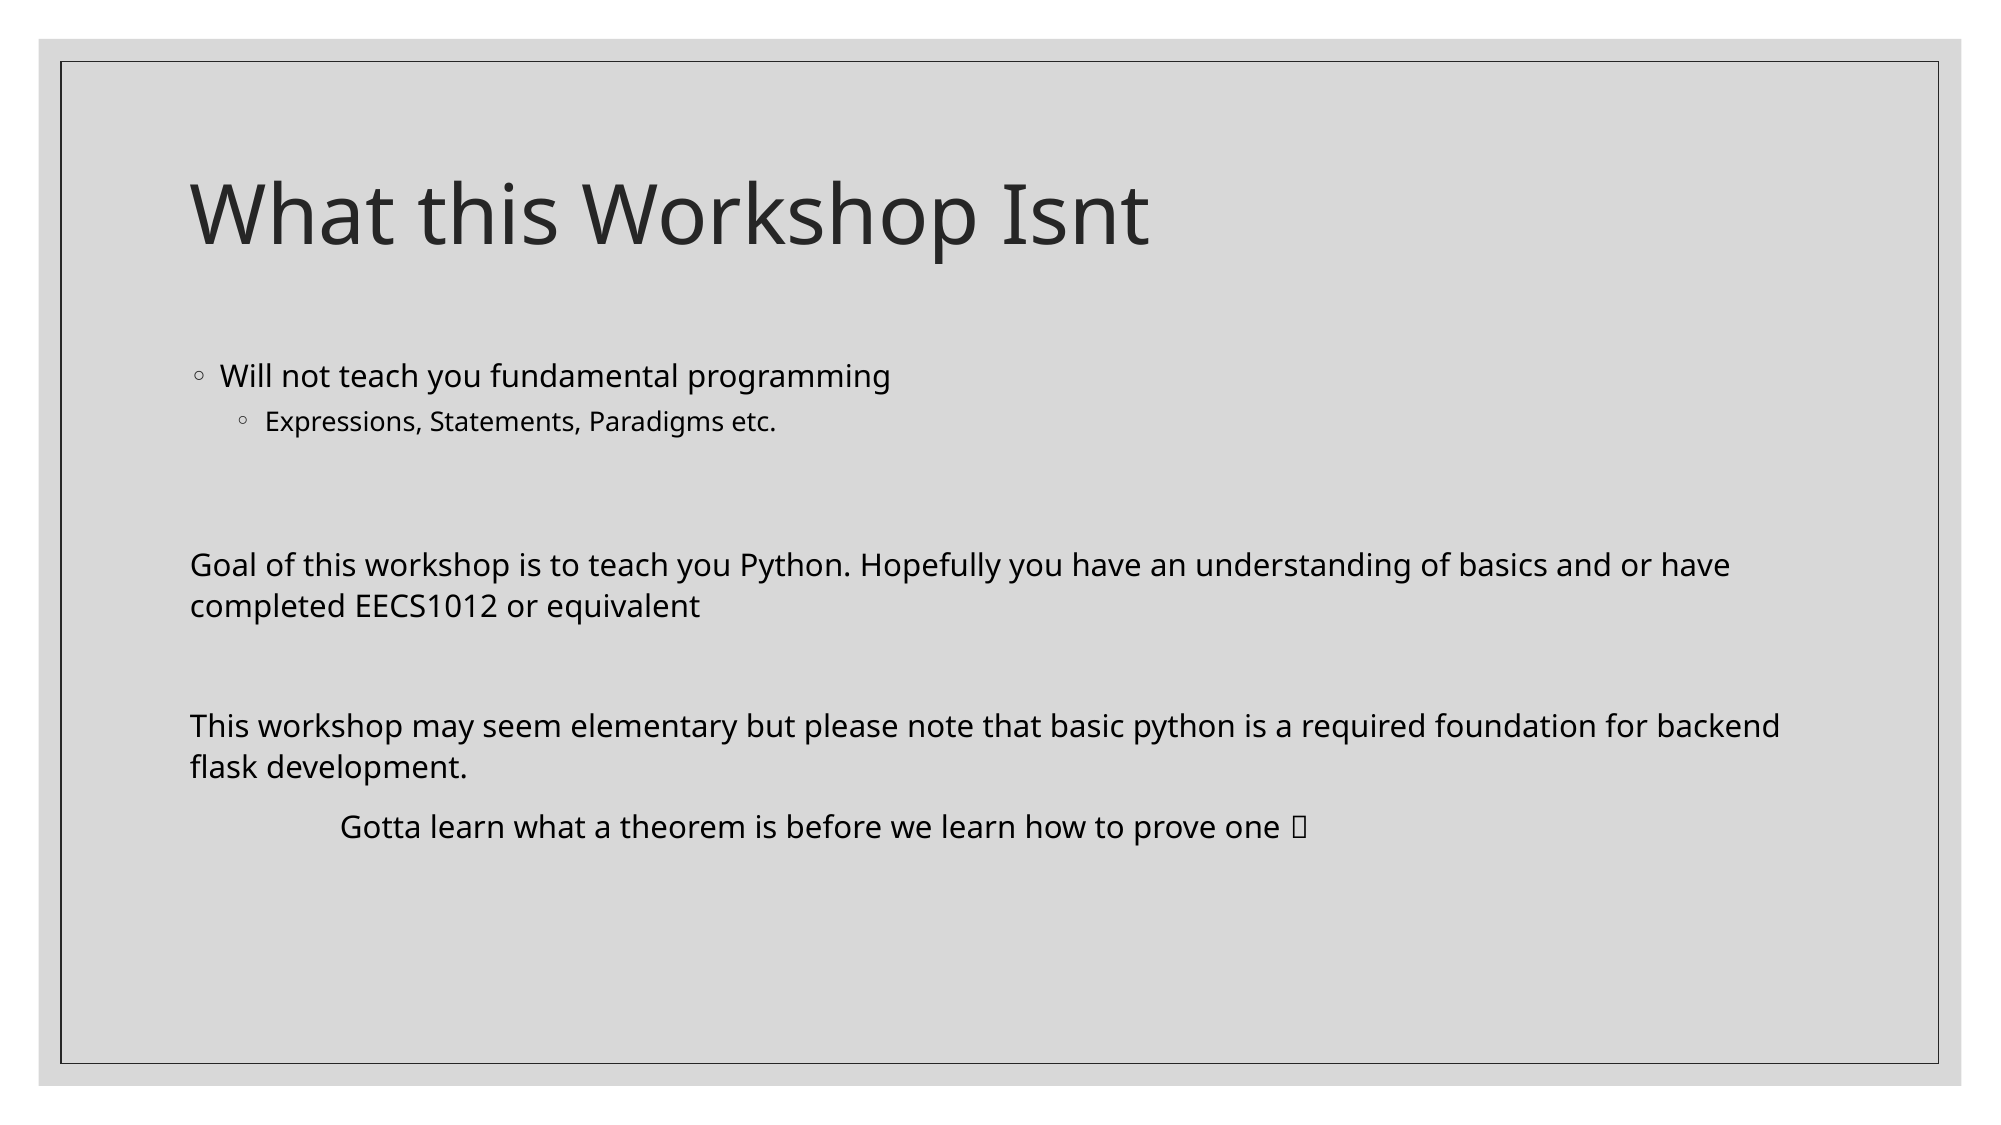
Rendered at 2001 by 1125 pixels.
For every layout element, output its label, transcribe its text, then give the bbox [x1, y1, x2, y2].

list Will not teach you fundamental programming Expressions, Statements, Paradigms etc. Goal of this workshop is to teach you Python. Hopefully you have an understanding of basics and or have completed EECS1012 or equivalent This workshop may seem elementary but please note that basic python is a required foundation for backend flask development. Gotta learn what a theorem is before we learn how to prove one  [174, 345, 1825, 977]
title What this Workshop Isnt [174, 105, 1825, 331]
